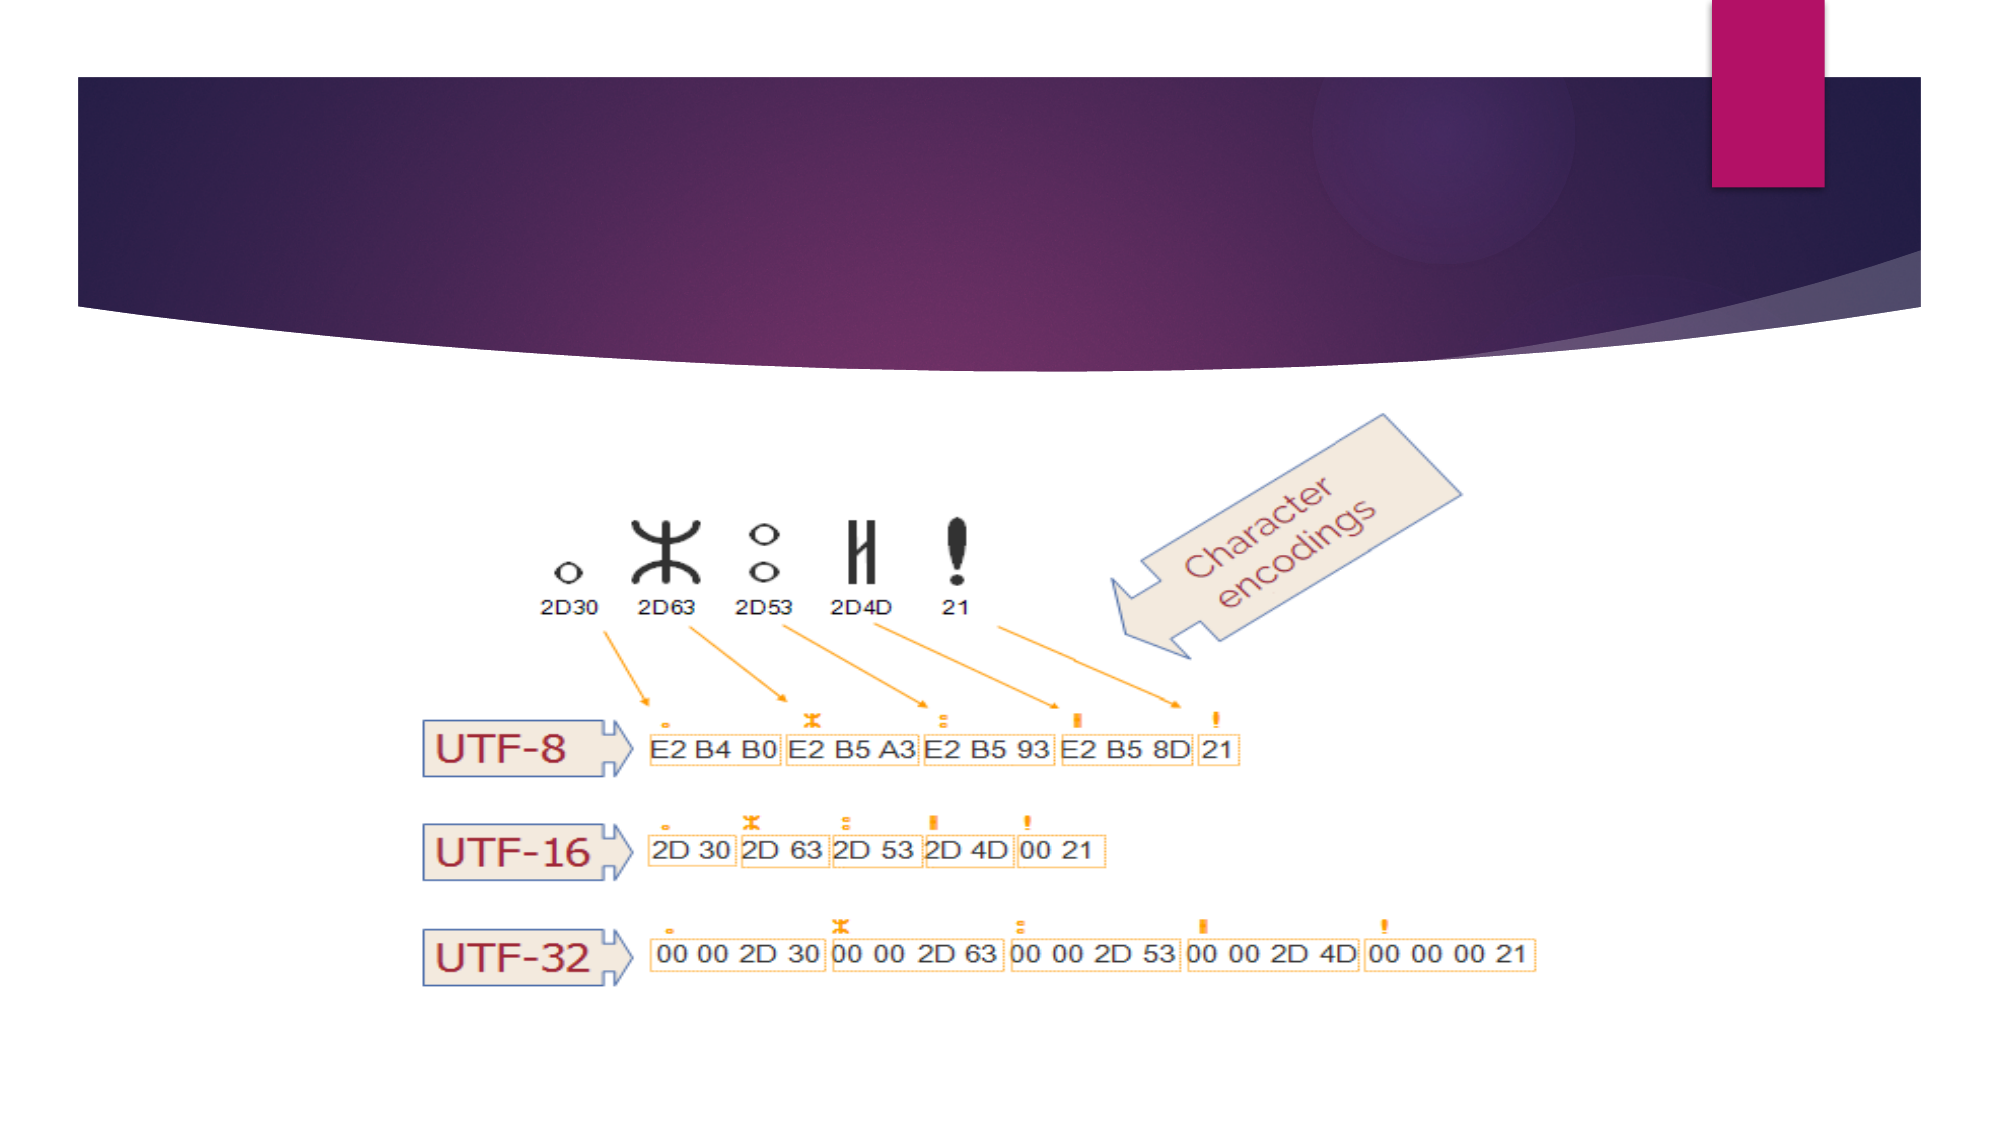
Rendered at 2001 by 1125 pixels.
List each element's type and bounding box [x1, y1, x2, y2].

list [293, 407, 1627, 1027]
